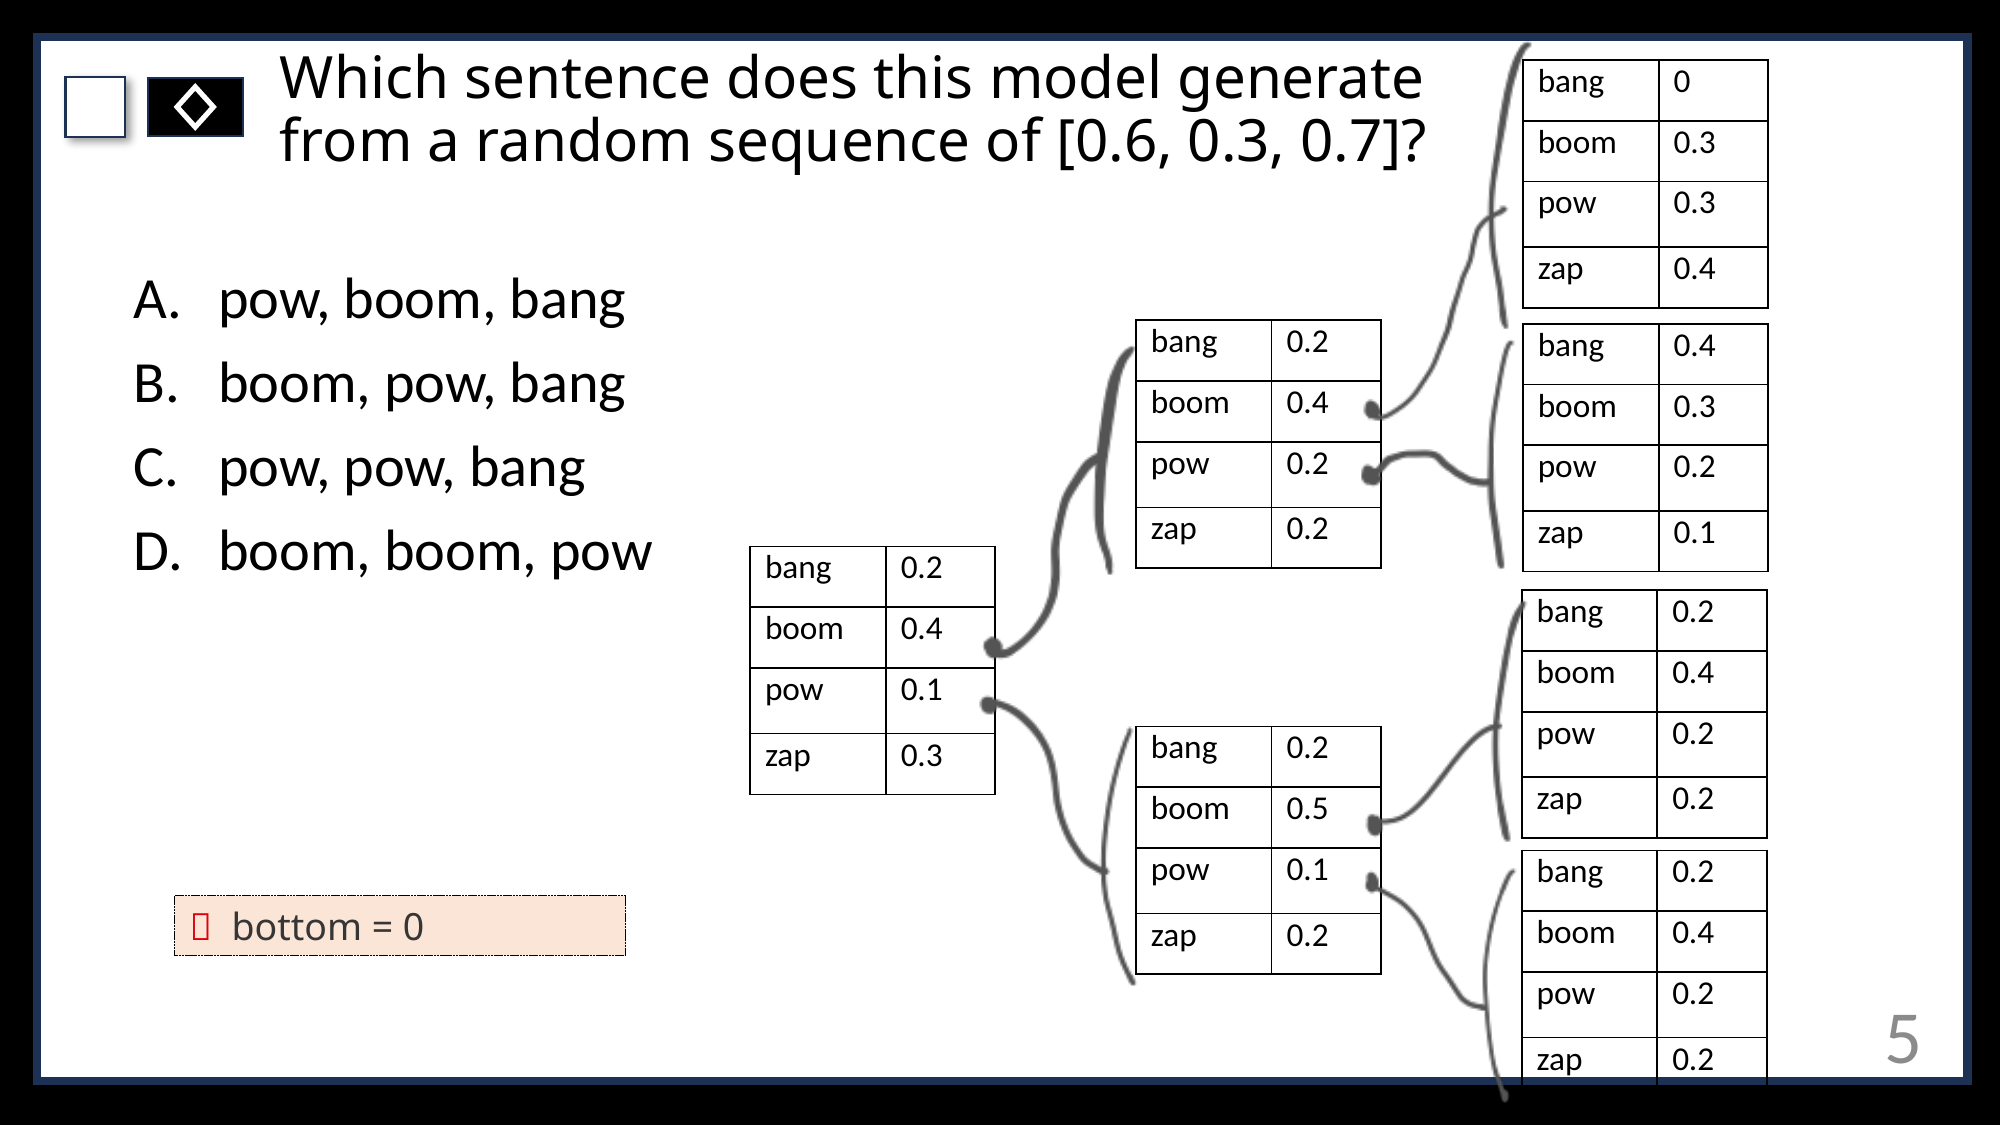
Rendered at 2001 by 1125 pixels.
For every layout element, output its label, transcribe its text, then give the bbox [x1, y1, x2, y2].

table_cell zap [1540, 1038, 1656, 1097]
table_cell zap [1144, 914, 1271, 973]
table_cell zap [1540, 778, 1656, 837]
table_cell boom [1144, 788, 1271, 847]
table_cell 0.1 [887, 669, 974, 733]
table_cell 0.4 [1658, 912, 1766, 971]
table_header 0.2 [1272, 727, 1356, 786]
table_cell 0.1 [1272, 849, 1356, 913]
table_cell pow [1144, 849, 1271, 913]
table_cell pow [1540, 446, 1658, 510]
table_cell boom [1540, 122, 1658, 181]
table_cell 0.2 [1658, 713, 1766, 776]
table_cell 0.2 [1658, 973, 1750, 1037]
table_cell 0.3 [1660, 385, 1767, 444]
table_cell pow [1540, 973, 1656, 1037]
table_cell 0.3 [1660, 122, 1767, 181]
table_cell boom [1540, 912, 1656, 971]
table_header 0.2 [1272, 321, 1356, 380]
table_header bang [1540, 325, 1658, 384]
table_cell pow [1540, 182, 1658, 246]
table_cell 0.2 [1272, 914, 1356, 973]
table_header bang [751, 547, 885, 606]
table_cell boom [751, 608, 885, 667]
table_header bang [1144, 727, 1271, 786]
table_header bang [1540, 851, 1656, 910]
table_header bang [1540, 61, 1658, 120]
table_cell boom [1540, 652, 1656, 711]
text_box 🔑 bottom = 0 [174, 895, 626, 956]
table_cell 0.4 [1658, 652, 1766, 711]
table_cell pow [1144, 443, 1271, 507]
table_cell boom [1144, 382, 1271, 441]
table_cell 0.1 [1660, 512, 1767, 571]
table_cell zap [1144, 508, 1271, 567]
table_header 0.2 [1658, 591, 1766, 650]
table_header 0.2 [1658, 851, 1766, 910]
list pow, boom, bang boom, pow, bang pow, pow, bang boom, boom, pow [118, 261, 752, 1016]
picture [1356, 33, 1540, 1111]
table_cell 0.2 [1660, 446, 1767, 510]
picture [974, 337, 1143, 994]
table_cell 0.4 [887, 608, 974, 667]
table_cell zap [1540, 248, 1658, 307]
table_cell 0.4 [1660, 248, 1767, 307]
table_cell zap [1540, 512, 1658, 571]
table_cell 0.4 [1272, 382, 1356, 441]
slide_number 5 [1750, 969, 1938, 1099]
title Which sentence does this model generate from a random sequence of [0.6, 0.3, 0.7]? [265, 59, 1356, 163]
table_cell 0.5 [1272, 788, 1356, 847]
table_cell pow [751, 669, 885, 733]
table_cell 0.2 [1272, 508, 1356, 567]
table_cell boom [1540, 385, 1658, 444]
table_header bang [1137, 321, 1271, 380]
table_header 0.2 [887, 547, 974, 606]
table_cell pow [1540, 713, 1656, 776]
table_header 0 [1660, 61, 1767, 120]
table_cell 0.2 [1272, 443, 1356, 507]
table_header bang [1540, 591, 1656, 650]
table_header 0.4 [1660, 325, 1767, 384]
table_cell 0.2 [1658, 778, 1766, 837]
table_cell zap [751, 734, 885, 794]
table_cell 0.3 [1660, 182, 1767, 246]
table_cell 0.2 [1658, 1038, 1750, 1097]
table_cell 0.3 [887, 734, 974, 794]
